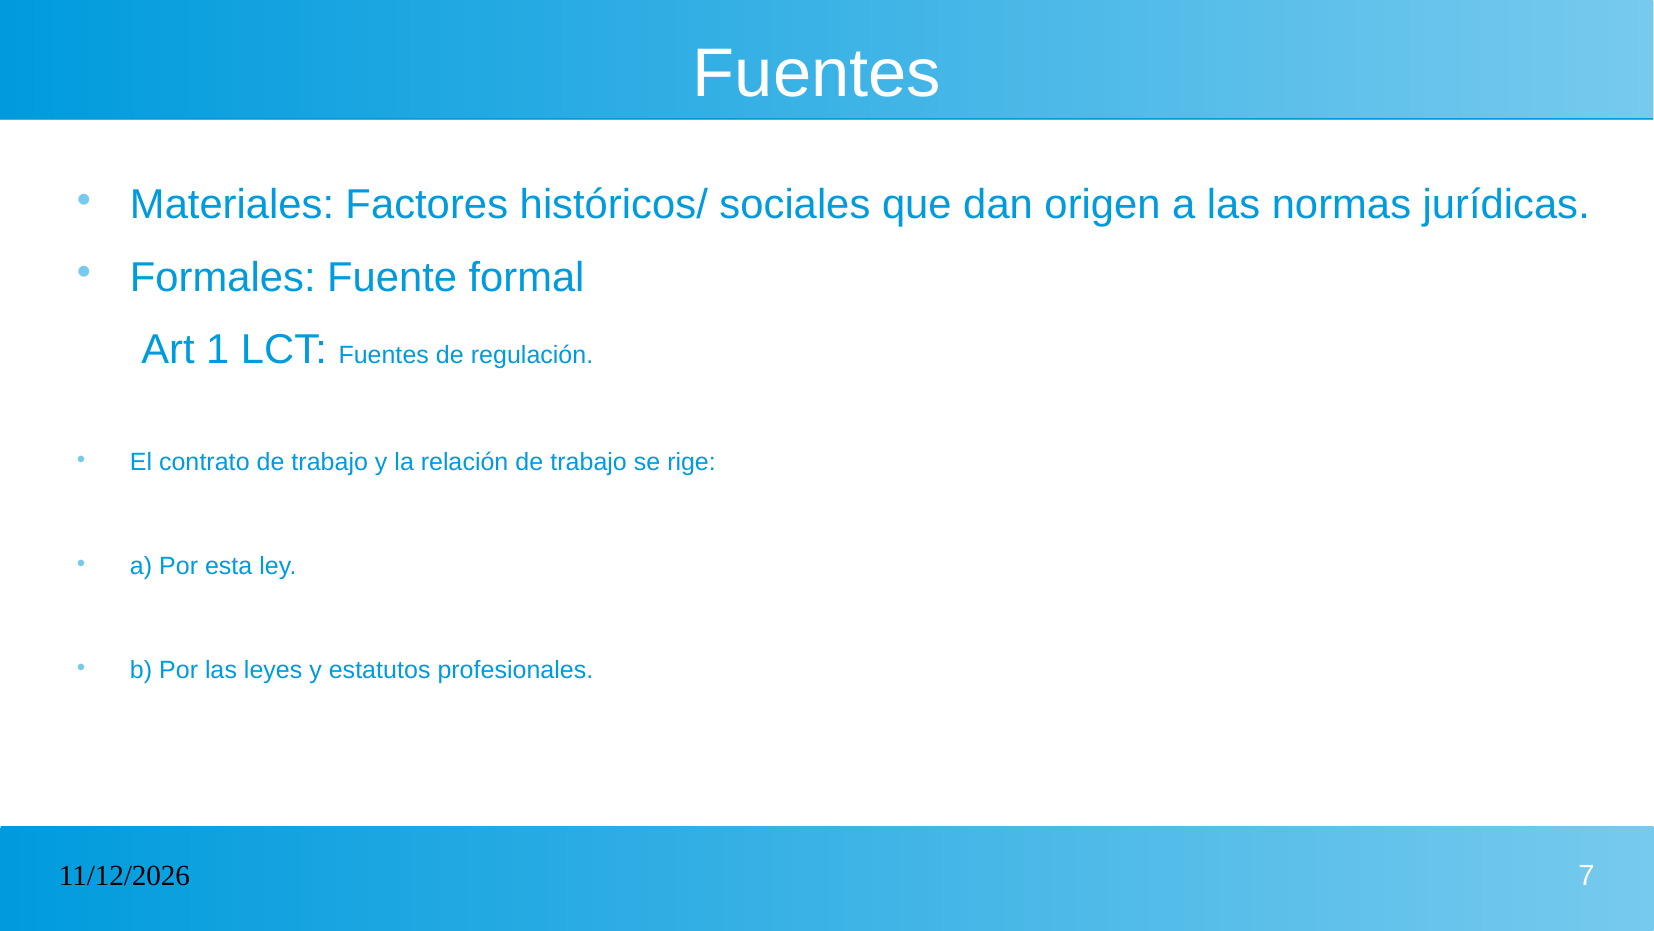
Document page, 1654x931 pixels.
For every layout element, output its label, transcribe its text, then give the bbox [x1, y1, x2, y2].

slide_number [59, 856, 443, 916]
slide_number 7 [1210, 856, 1595, 916]
title Fuentes [59, 29, 1595, 108]
list Materiales: Factores históricos/ sociales que dan origen a las normas jurídicas. Formales: Fuente formal Art 1 LCT: Fuentes de regulación. El contrato de trabajo y la relación de trabajo se rige: a) Por esta ley. b) Por las leyes y estatutos profesionales. [59, 177, 1595, 768]
